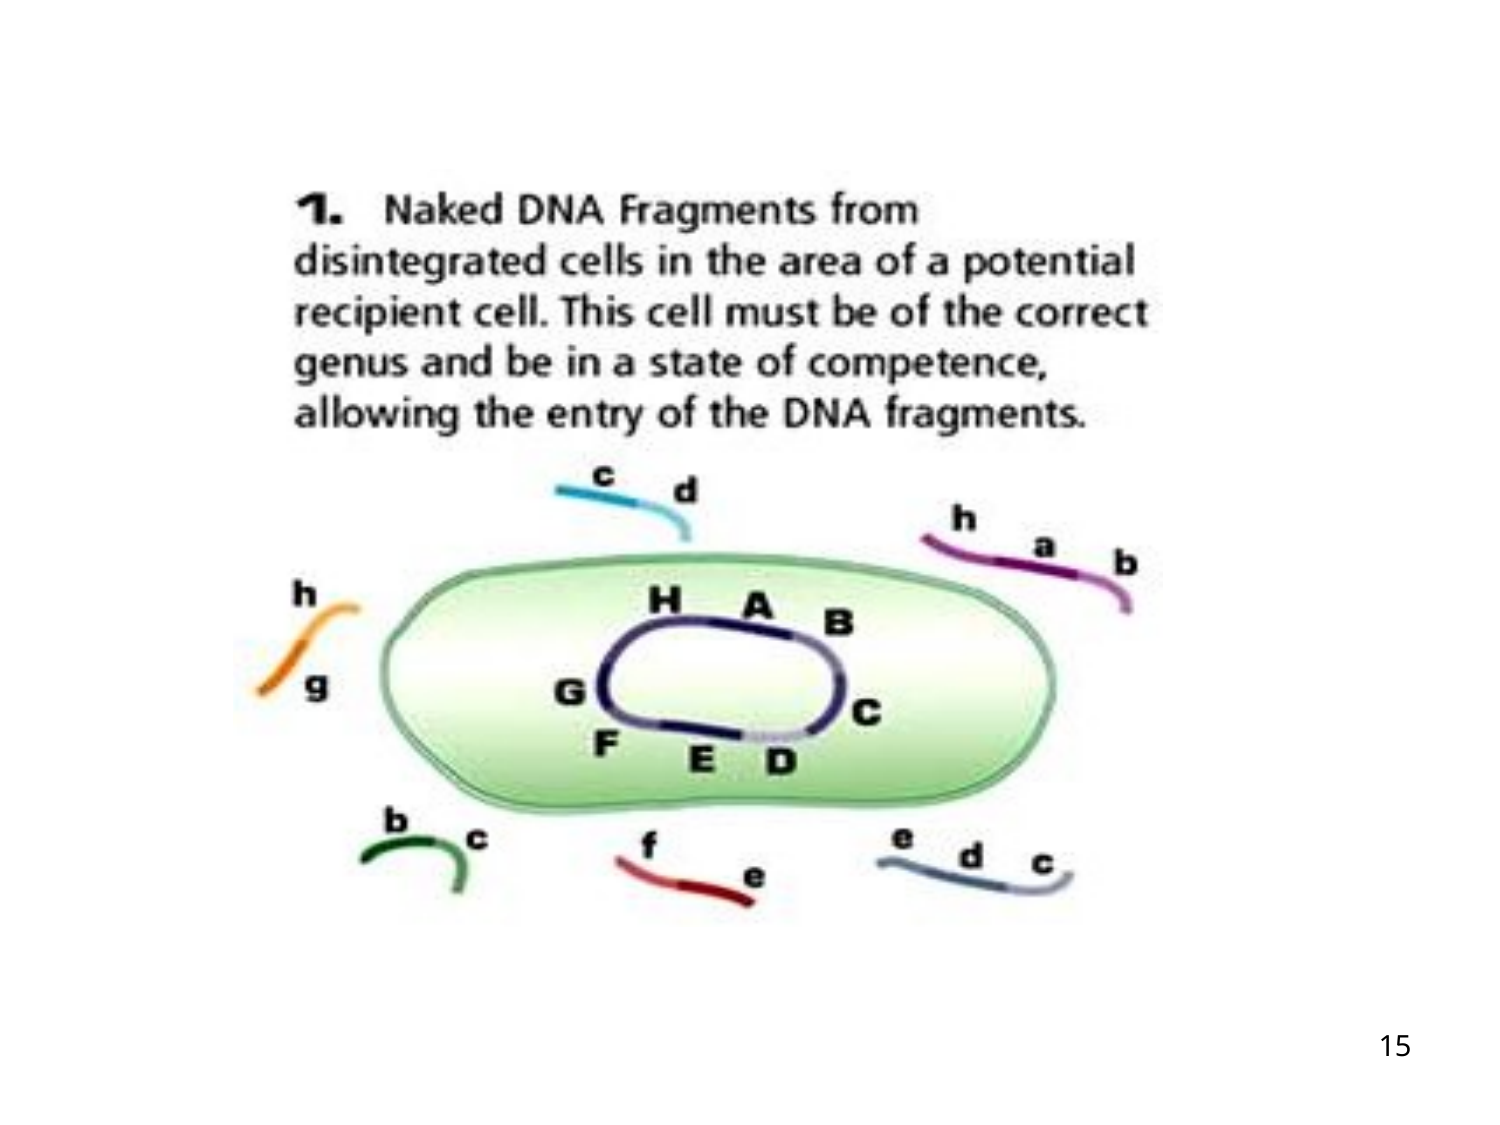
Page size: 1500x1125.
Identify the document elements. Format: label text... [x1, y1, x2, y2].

slide_number 15 [1372, 1032, 1420, 1125]
picture [233, 168, 1163, 927]
